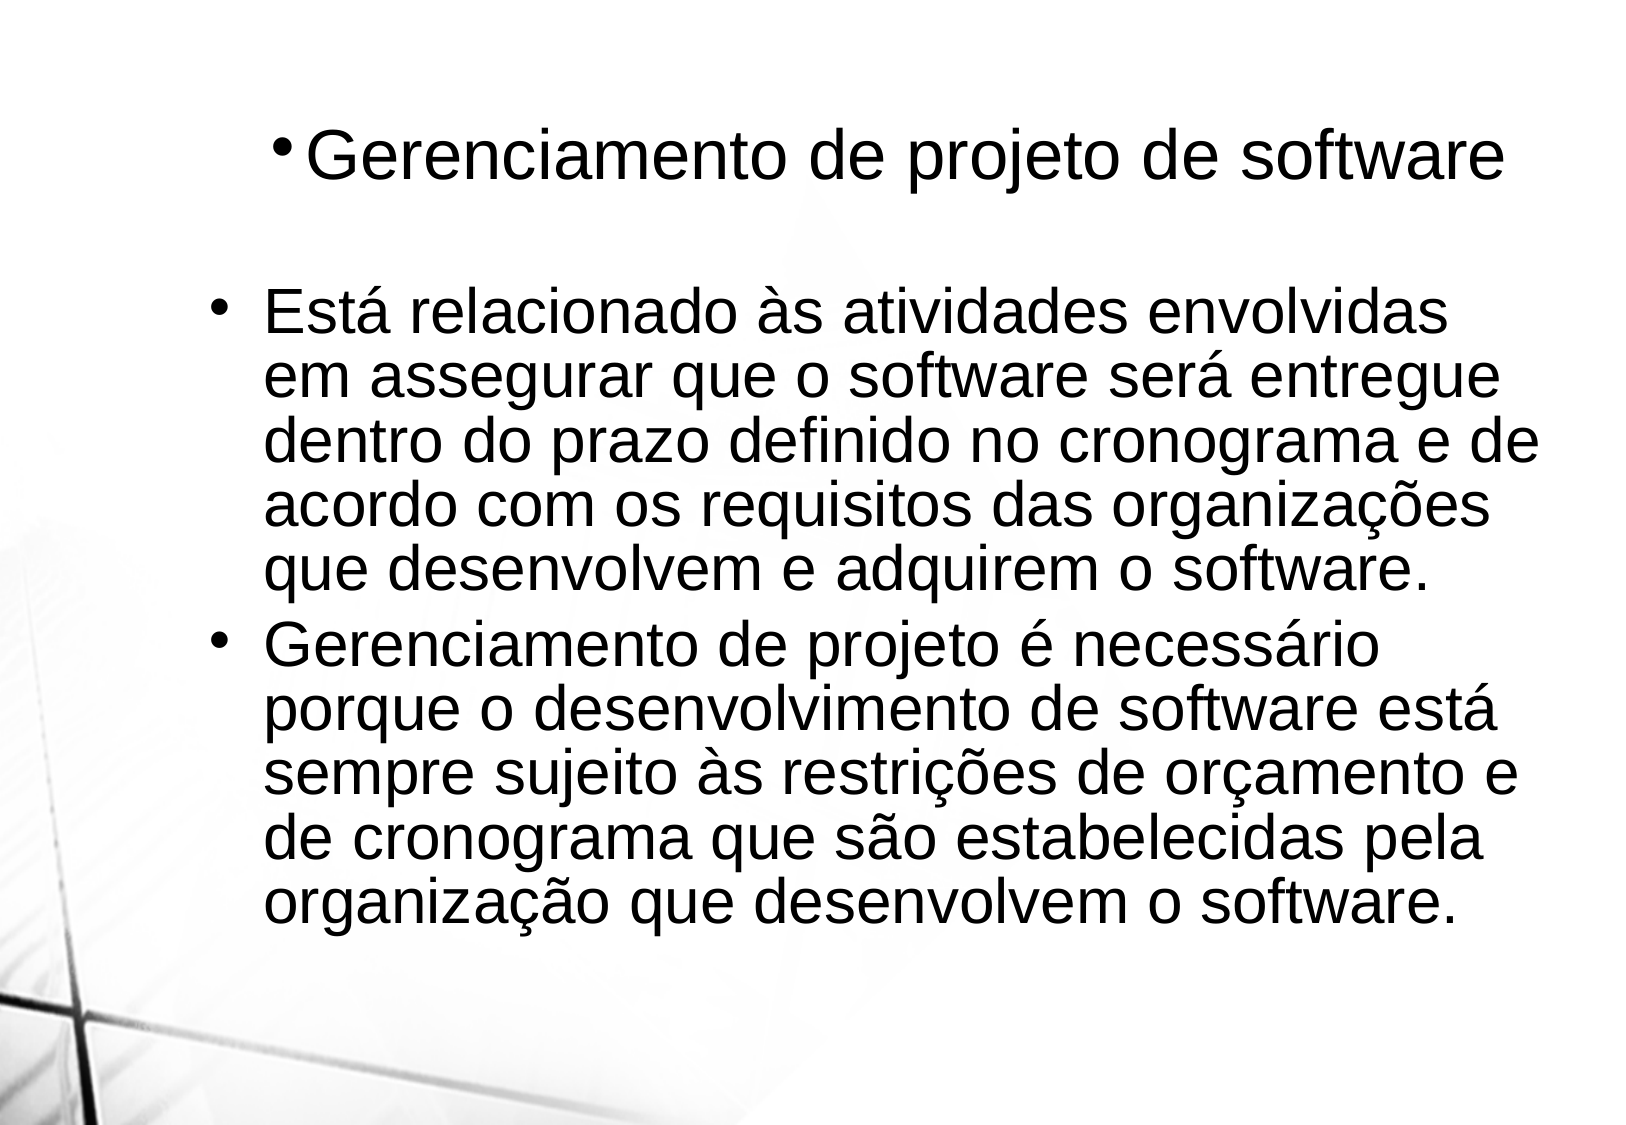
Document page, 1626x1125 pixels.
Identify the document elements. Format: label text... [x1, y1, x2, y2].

picture [0, 0, 1626, 1125]
text_box Está relacionado às atividades envolvidas em assegurar que o software será entregue dentro do prazo definido no cronograma e de acordo com os requisitos das organizações que desenvolvem e adquirem o software. Gerenciamento de projeto é necessário porque o desenvolvimento de software está sempre sujeito às restrições de orçamento e de cronograma que são estabelecidas pela organização que desenvolvem o software. [175, 274, 1564, 953]
text_box Gerenciamento de projeto de software [195, 50, 1583, 201]
